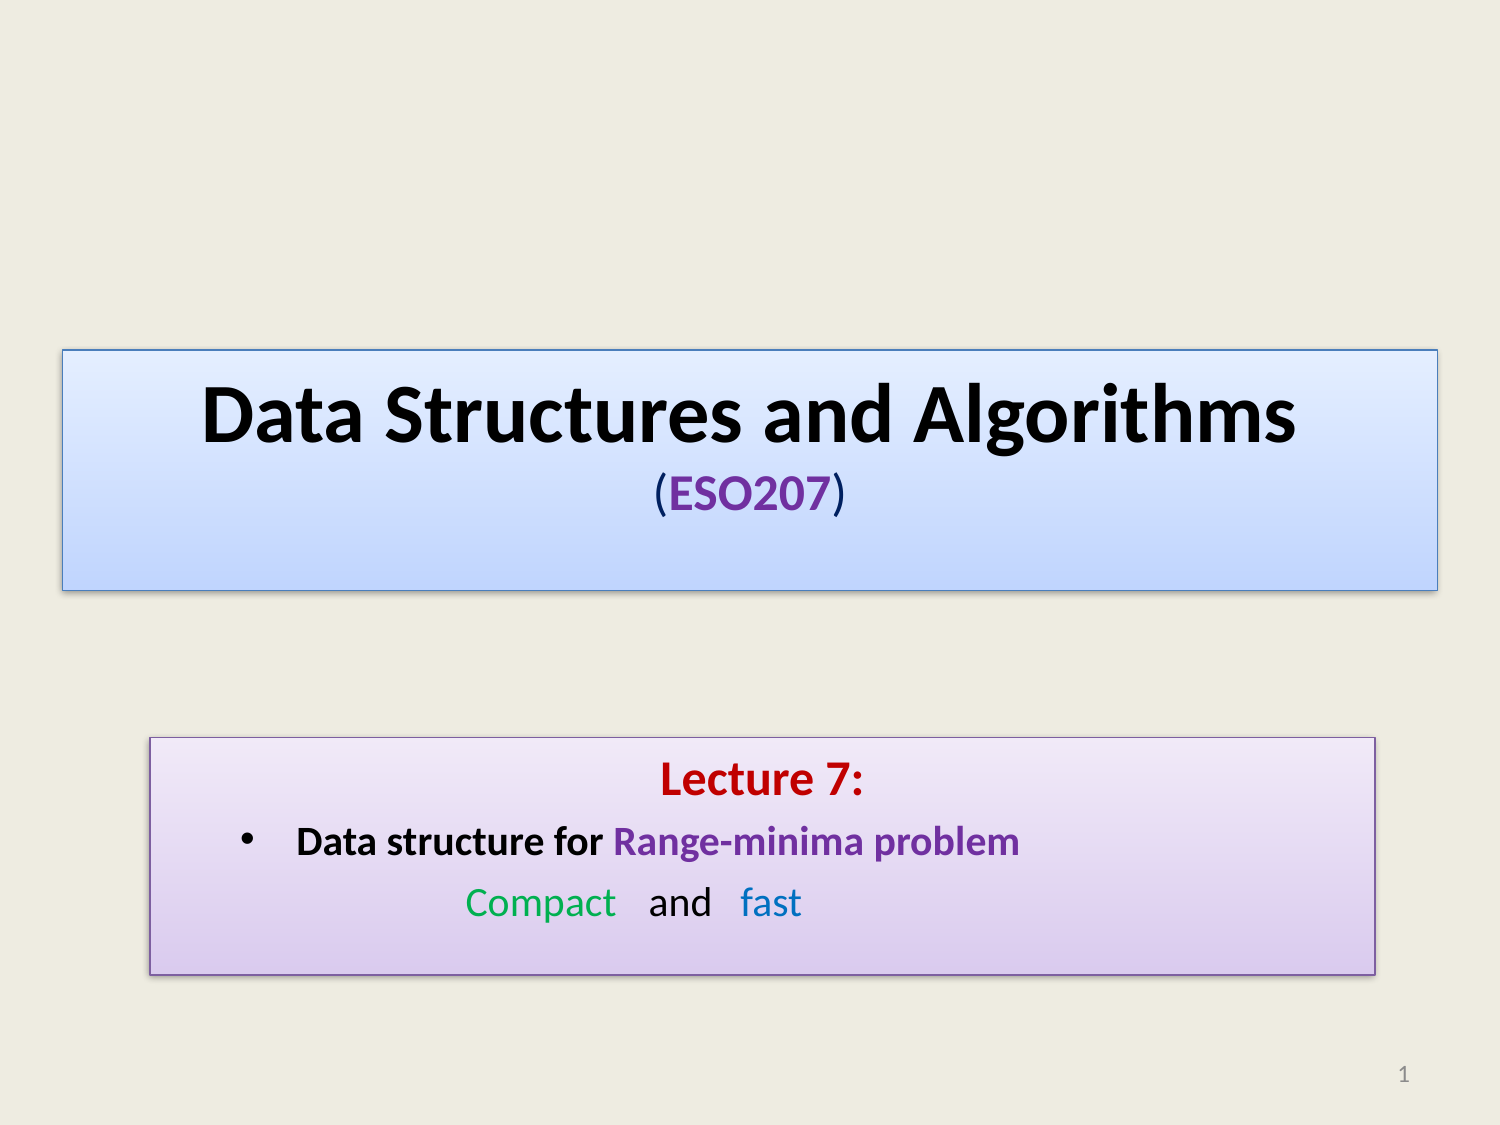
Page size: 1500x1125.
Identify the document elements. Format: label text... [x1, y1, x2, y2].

subtitle Lecture 7: Data structure for Range-minima problem [149, 737, 1376, 976]
title Data Structures and Algorithms (ESO207) [62, 349, 1438, 591]
slide_number 1 [1074, 1042, 1425, 1103]
text_box Compact [450, 867, 633, 932]
text_box and [633, 867, 737, 932]
text_box fast [737, 867, 818, 932]
